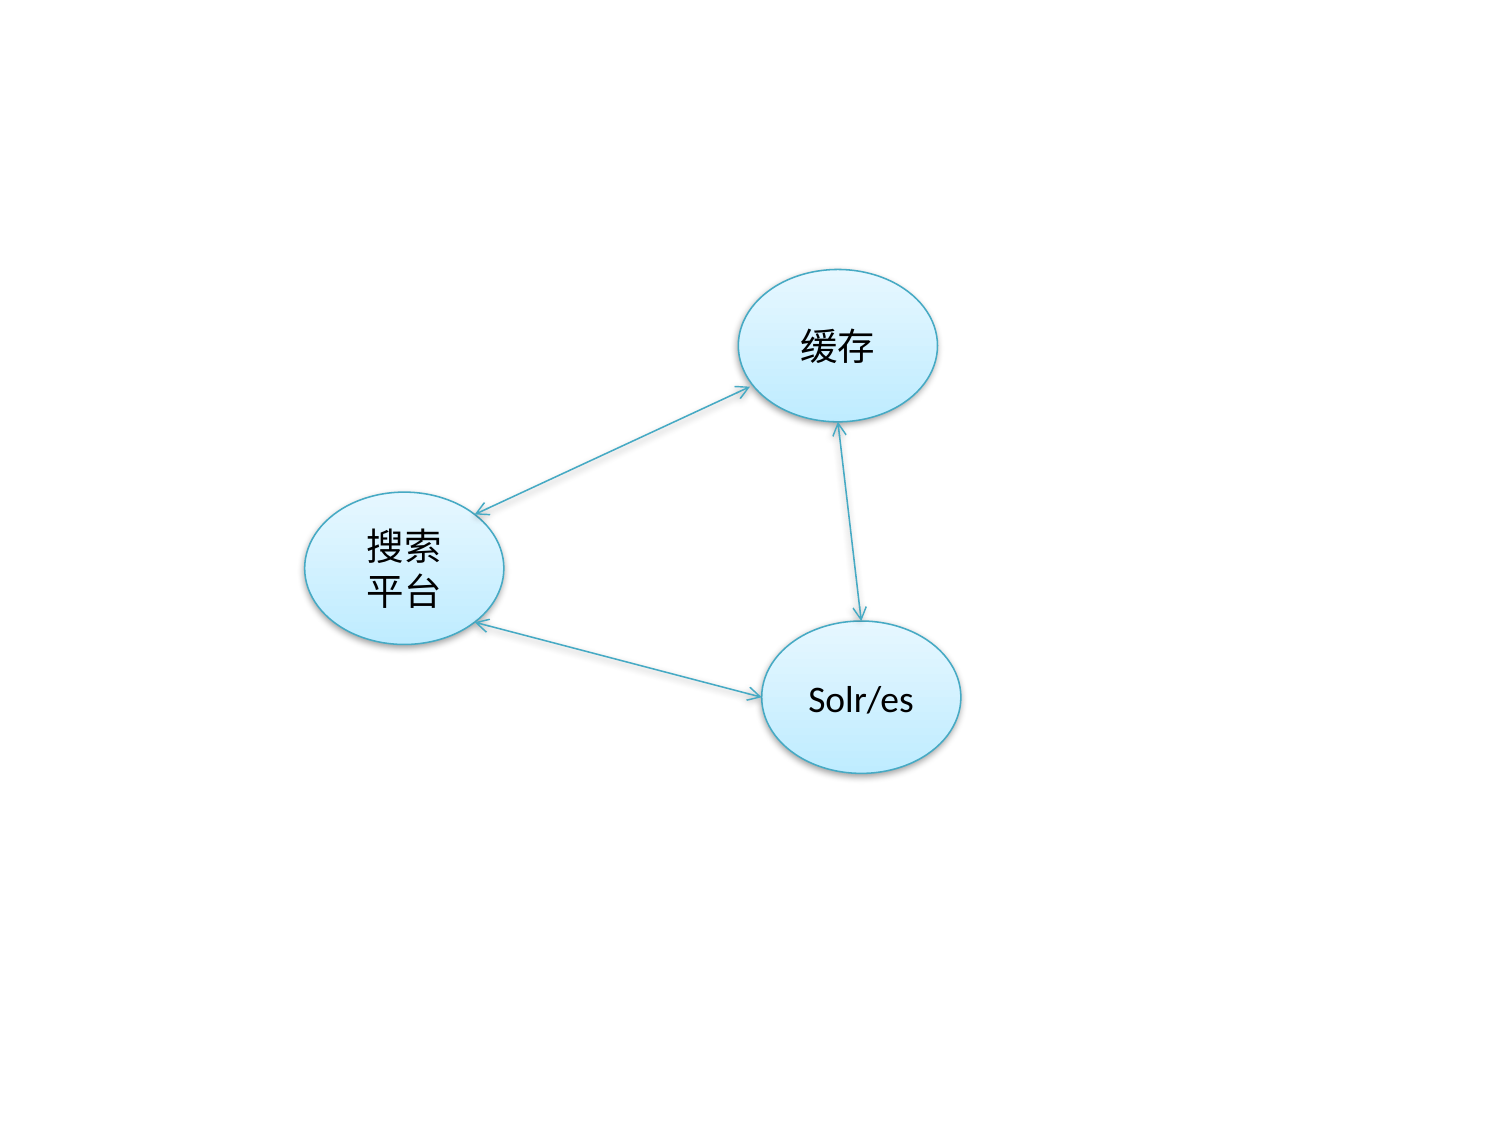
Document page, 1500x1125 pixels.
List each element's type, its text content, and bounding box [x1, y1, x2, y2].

text_box 缓存 [737, 268, 939, 423]
text_box 搜索平台 [303, 491, 505, 646]
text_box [548, 312, 677, 589]
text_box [580, 515, 656, 804]
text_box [749, 509, 950, 534]
text_box Solr/es [761, 620, 962, 775]
